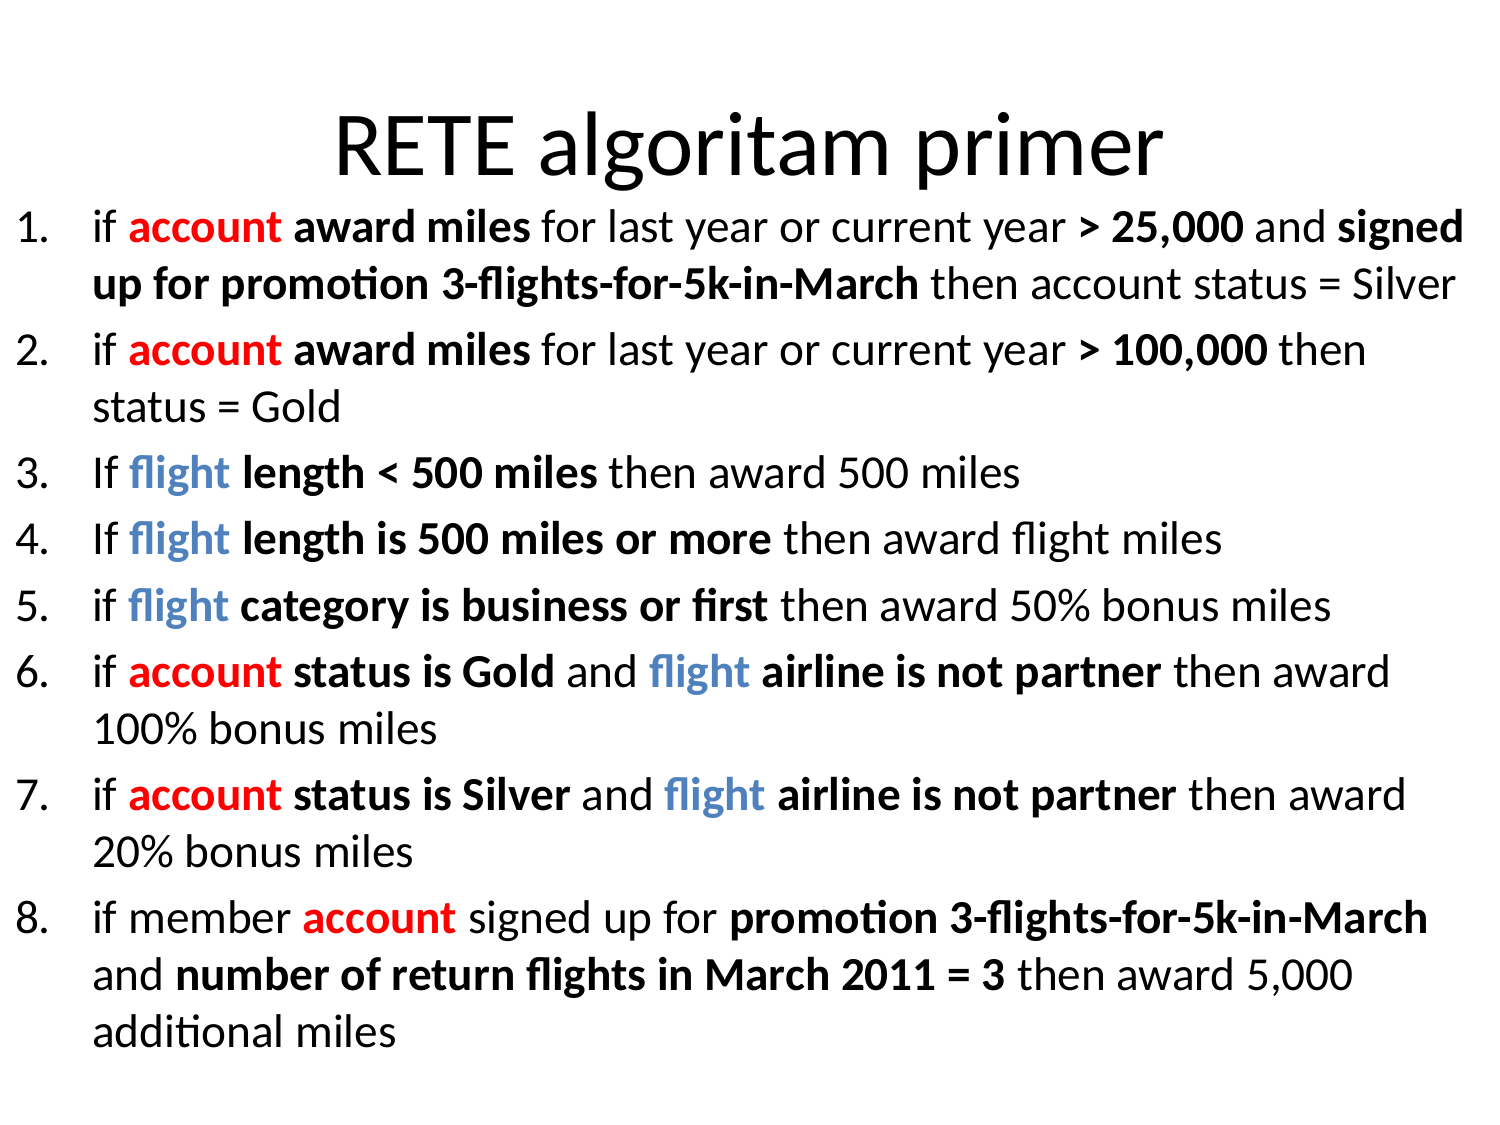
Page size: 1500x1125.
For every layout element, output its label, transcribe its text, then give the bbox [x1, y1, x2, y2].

title RETE algoritam primer [75, 45, 1425, 187]
list if account award miles for last year or current year > 25,000 and signed up for promotion 3-flights-for-5k-in-March then account status = Silver if account award miles for last year or current year > 100,000 then status = Gold If flight length < 500 miles then award 500 miles If flight length is 500 miles or more then award flight miles if flight category is business or first then award 50% bonus miles if account status is Gold and flight airline is not partner then award 100% bonus miles if account status is Silver and flight airline is not partner then award 20% bonus miles if member account signed up for promotion 3-flights-for-5k-in-March and number of return flights in March 2011 = 3 then award 5,000 additional miles [0, 187, 1500, 1125]
